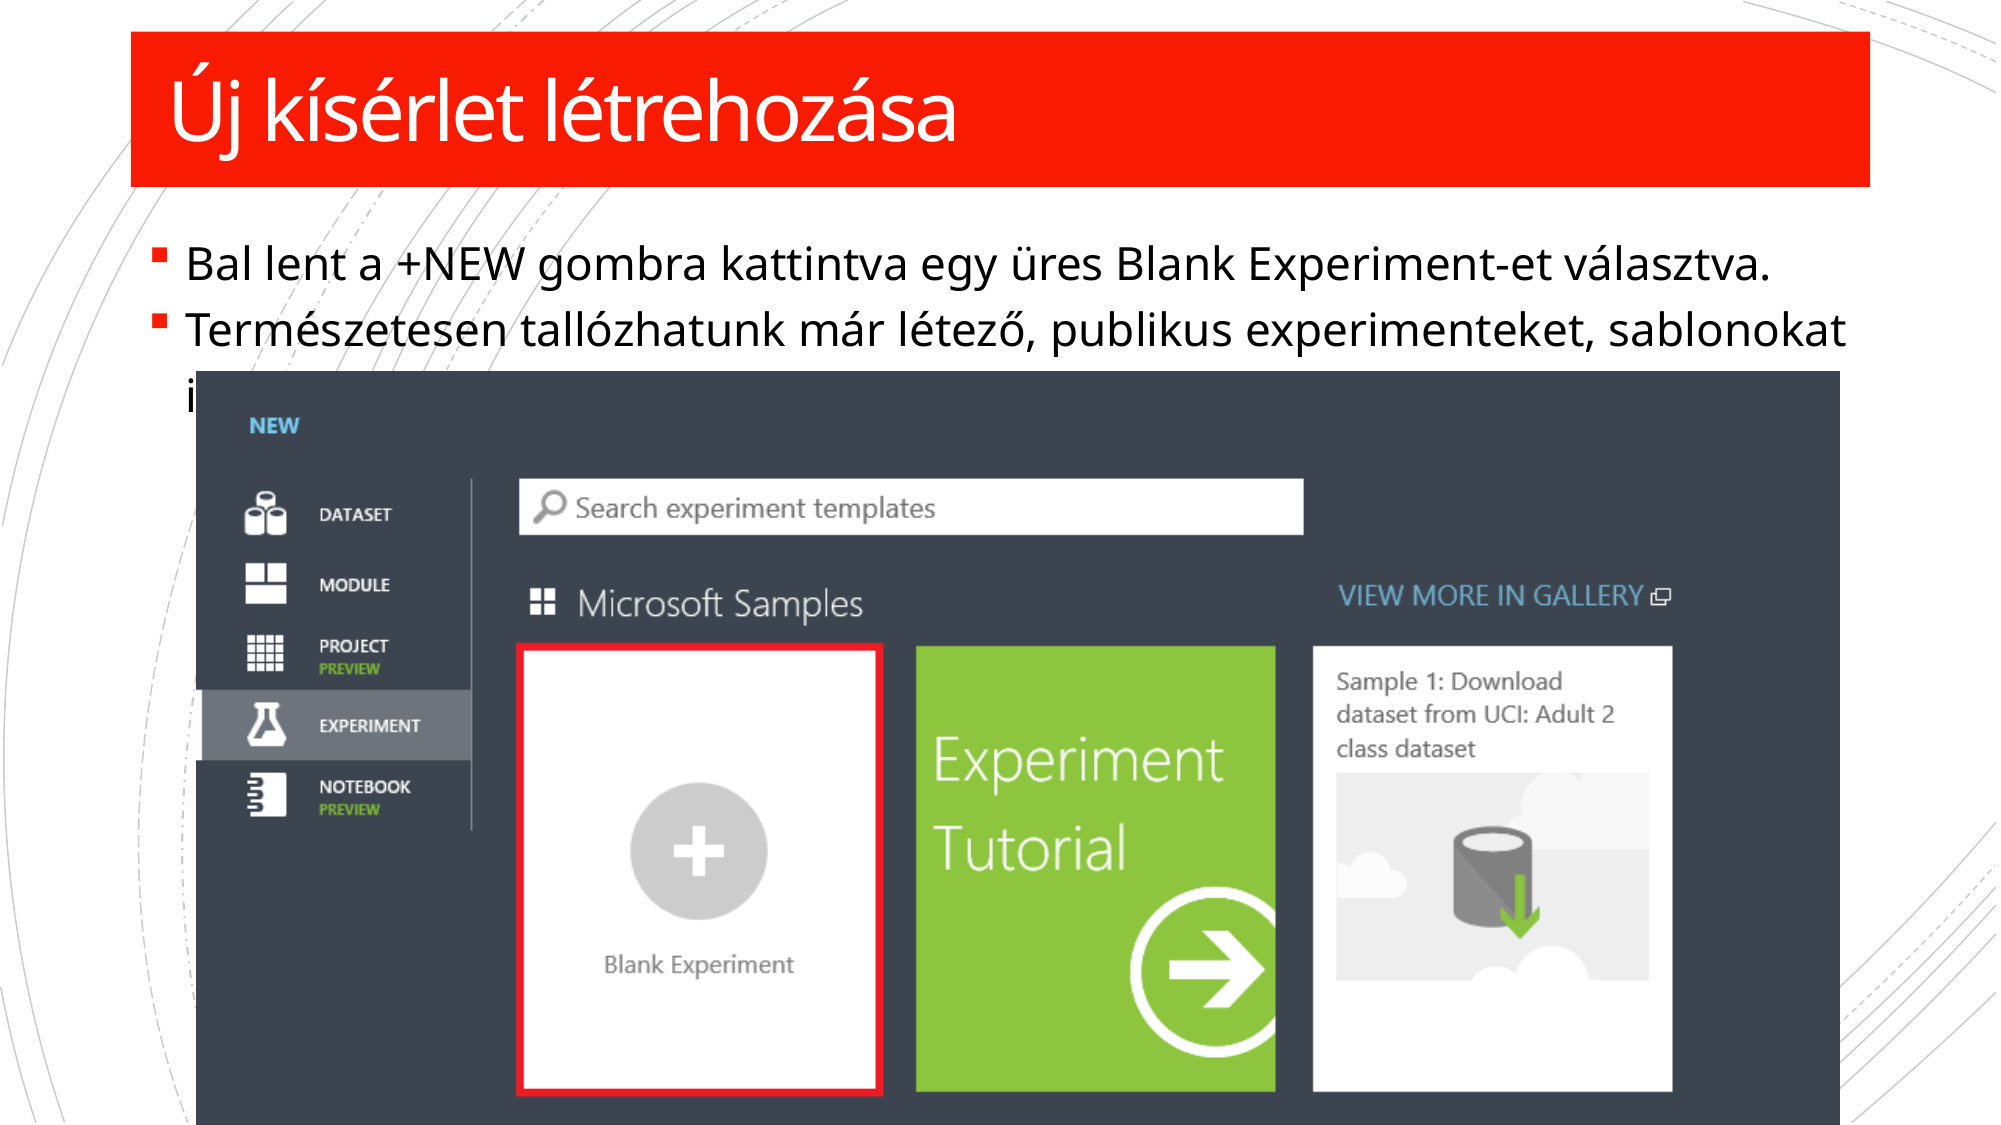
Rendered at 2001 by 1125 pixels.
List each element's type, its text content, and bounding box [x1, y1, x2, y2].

list Bal lent a +NEW gombra kattintva egy üres Blank Experiment-et választva. Természetesen tallózhatunk már létező, publikus experimenteket, sablonokat is [133, 215, 1871, 993]
picture [195, 371, 1840, 1125]
title Új kísérlet létrehozása [129, 17, 1701, 215]
